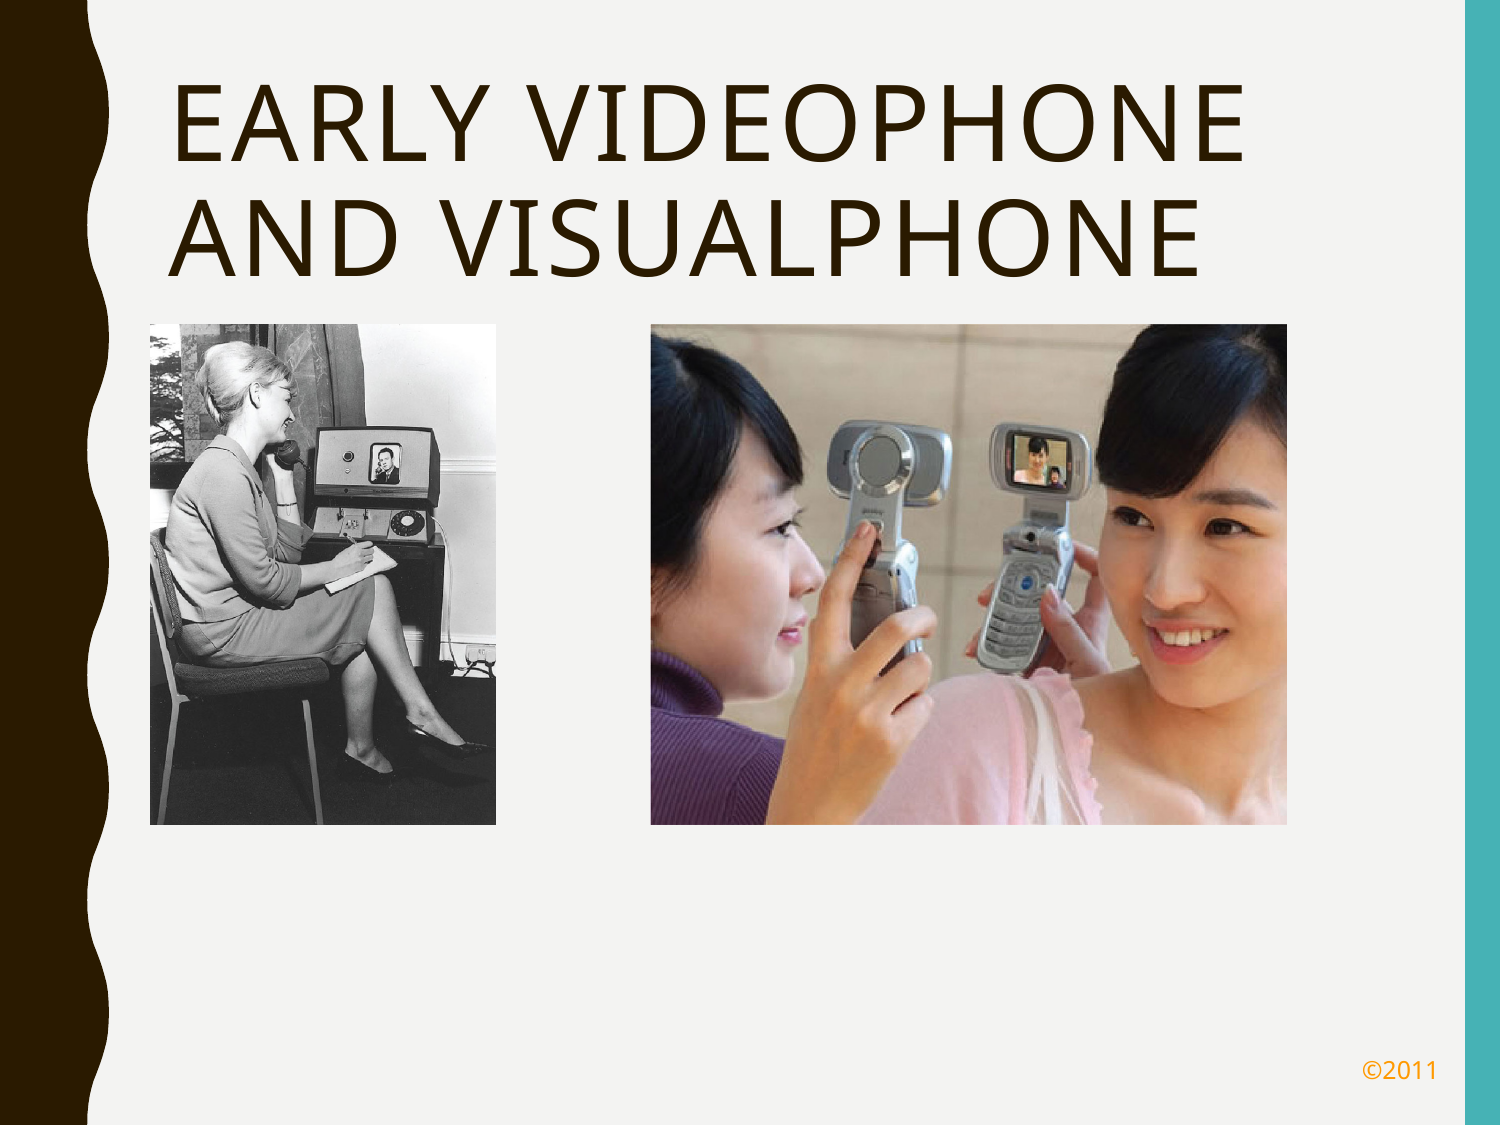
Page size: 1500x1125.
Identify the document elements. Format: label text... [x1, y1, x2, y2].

picture [649, 324, 1287, 825]
title Early videophone and visualphone [154, 62, 1407, 308]
picture [149, 324, 496, 825]
